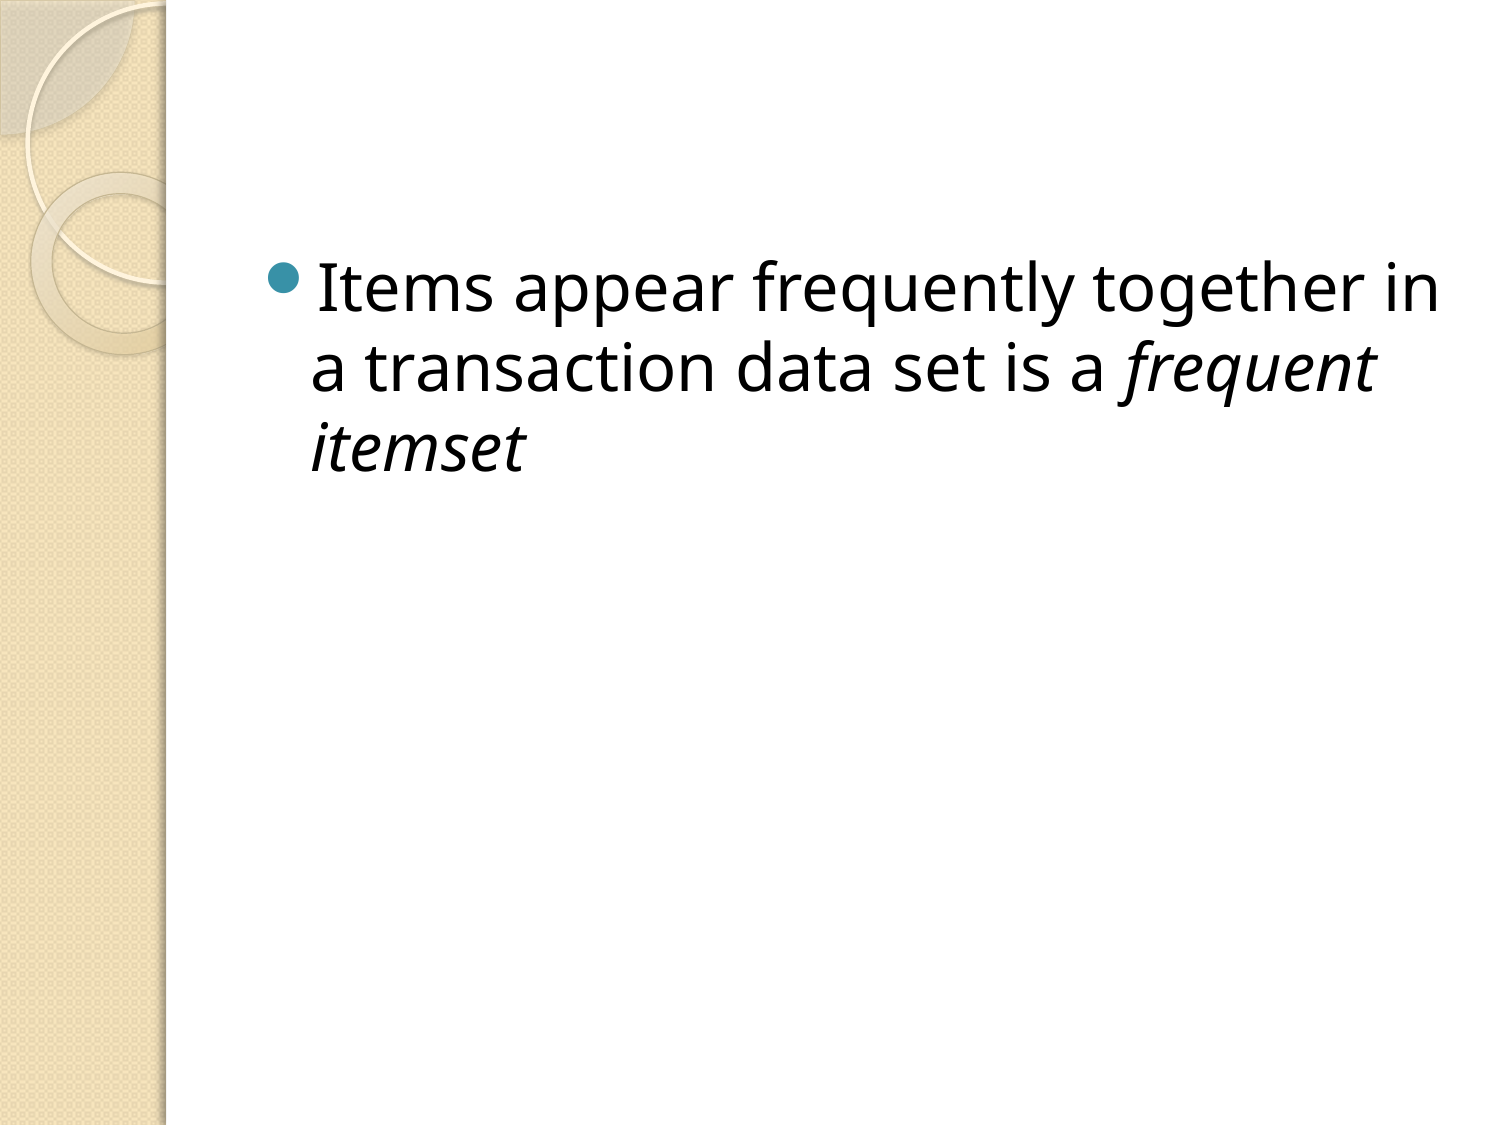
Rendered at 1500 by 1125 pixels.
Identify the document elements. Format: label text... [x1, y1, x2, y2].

list Items appear frequently together in a transaction data set is a frequent itemset [235, 237, 1466, 1025]
